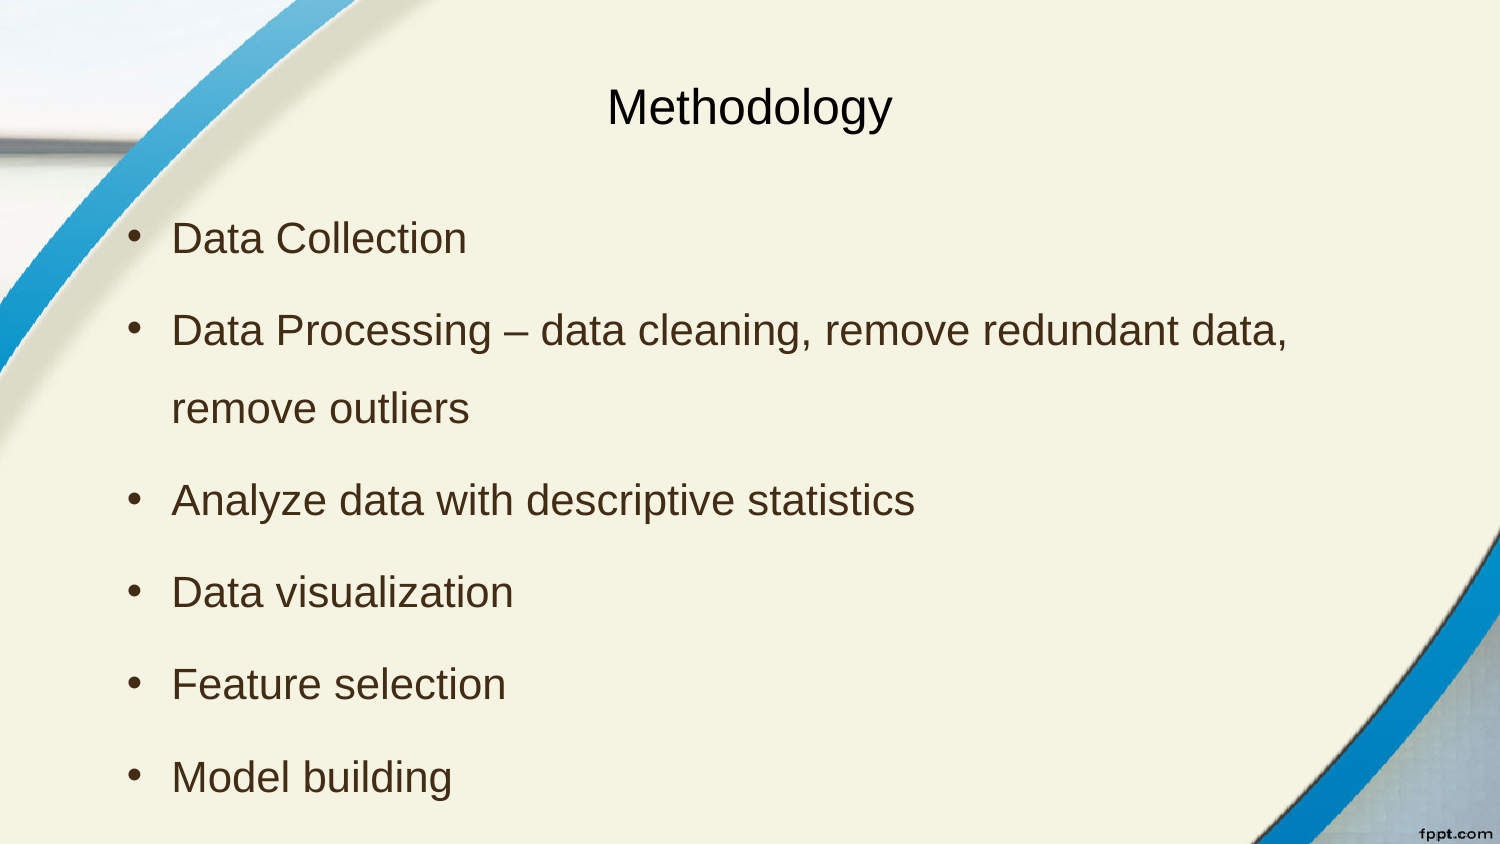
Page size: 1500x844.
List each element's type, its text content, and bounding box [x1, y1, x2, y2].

picture [1310, 615, 1500, 844]
list Data Collection Data Processing – data cleaning, remove redundant data, remove outliers Analyze data with descriptive statistics Data visualization Feature selection Model building [100, 175, 1451, 789]
title Methodology [75, 33, 1425, 175]
picture [0, 0, 1500, 844]
